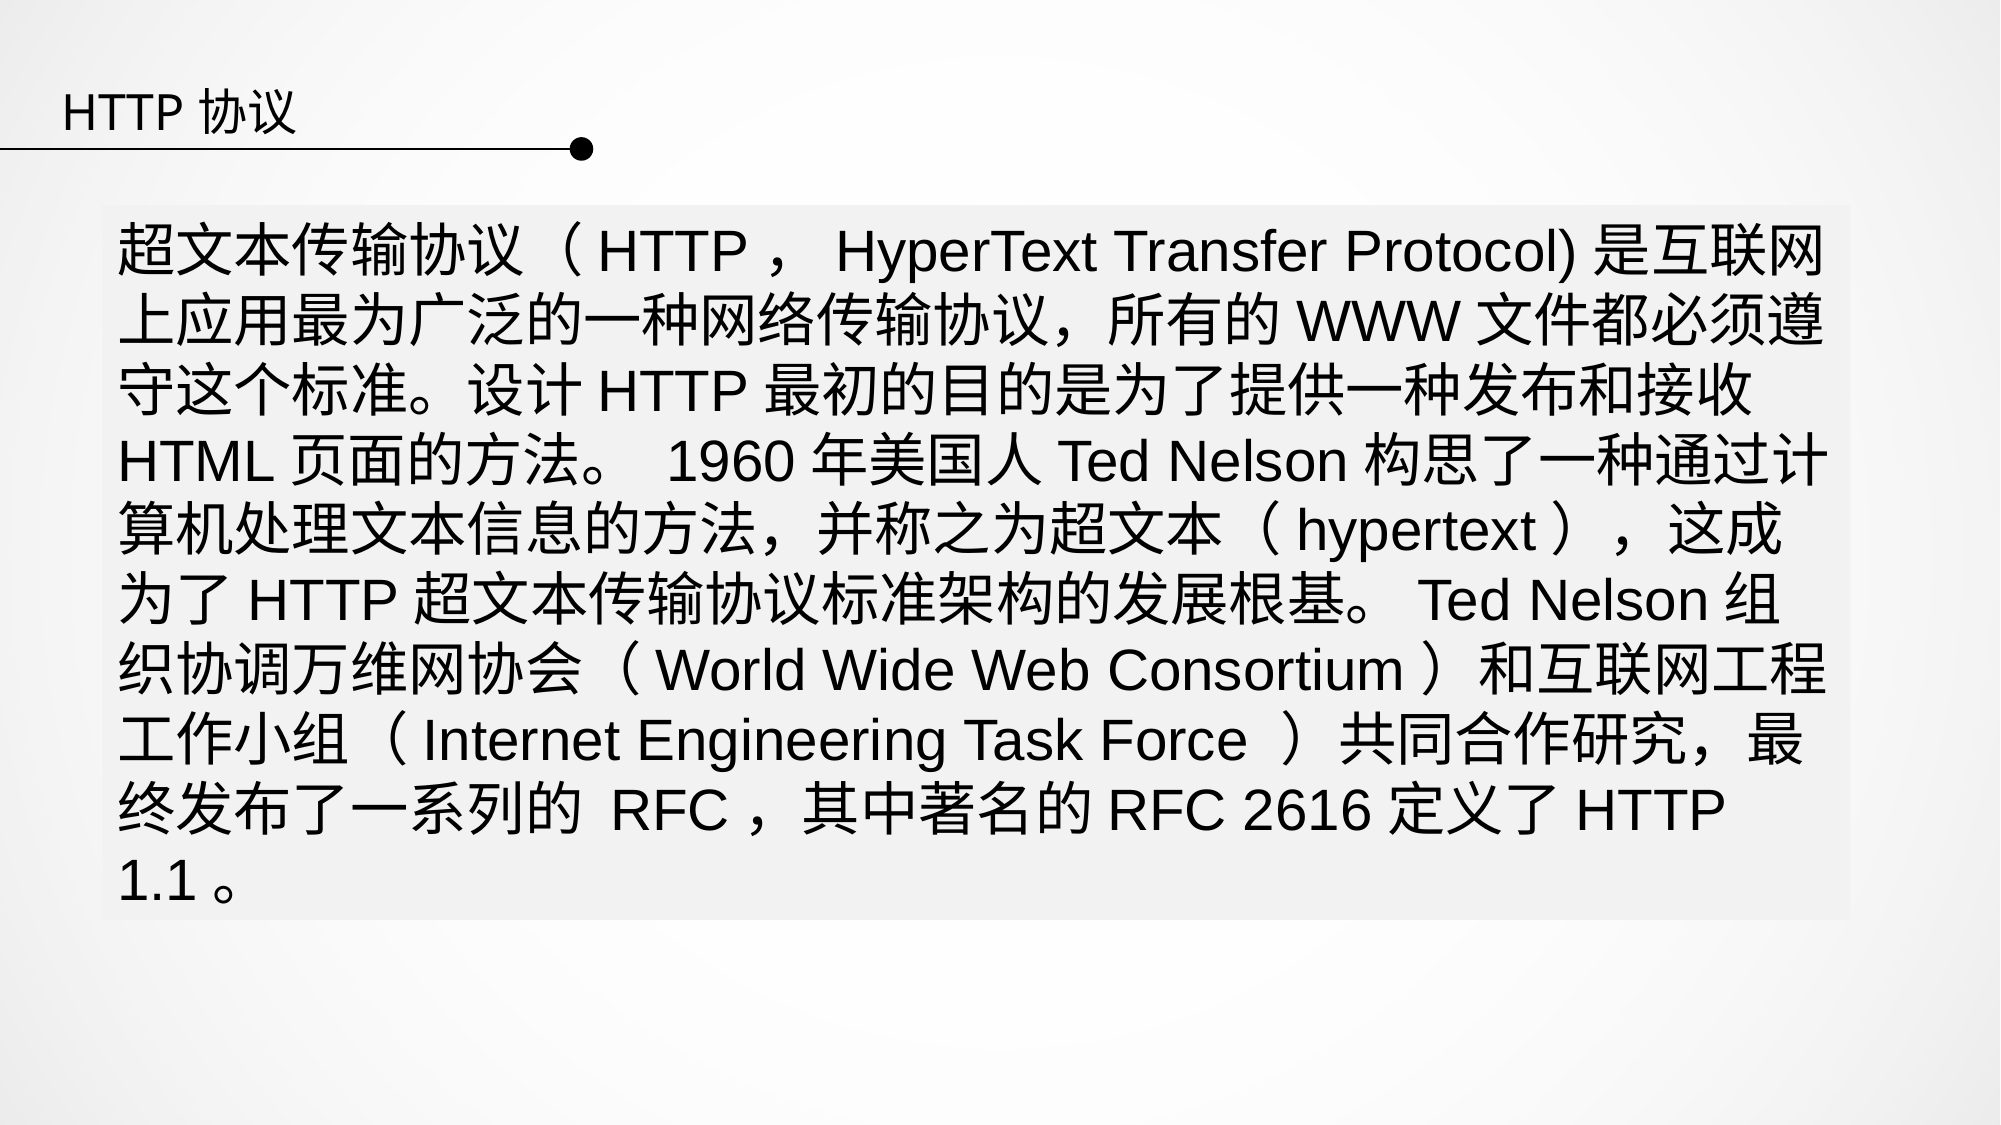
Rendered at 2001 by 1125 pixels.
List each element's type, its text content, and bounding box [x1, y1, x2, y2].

text_box HTTP协议 [46, 73, 566, 148]
text_box 超文本传输协议（HTTP，HyperText Transfer Protocol)是互联网上应用最为广泛的一种网络传输协议，所有的WWW文件都必须遵守这个标准。设计HTTP最初的目的是为了提供一种发布和接收HTML页面的方法。 1960年美国人Ted Nelson构思了一种通过计算机处理文本信息的方法，并称之为超文本（hypertext），这成为了HTTP超文本传输协议标准架构的发展根基。Ted Nelson组织协调万维网协会（World Wide Web Consortium）和互联网工程工作小组（Internet Engineering Task Force ）共同合作研究，最终发布了一系列的 RFC，其中著名的RFC 2616定义了HTTP 1.1。 [102, 205, 1851, 920]
text_box [567, 135, 596, 163]
